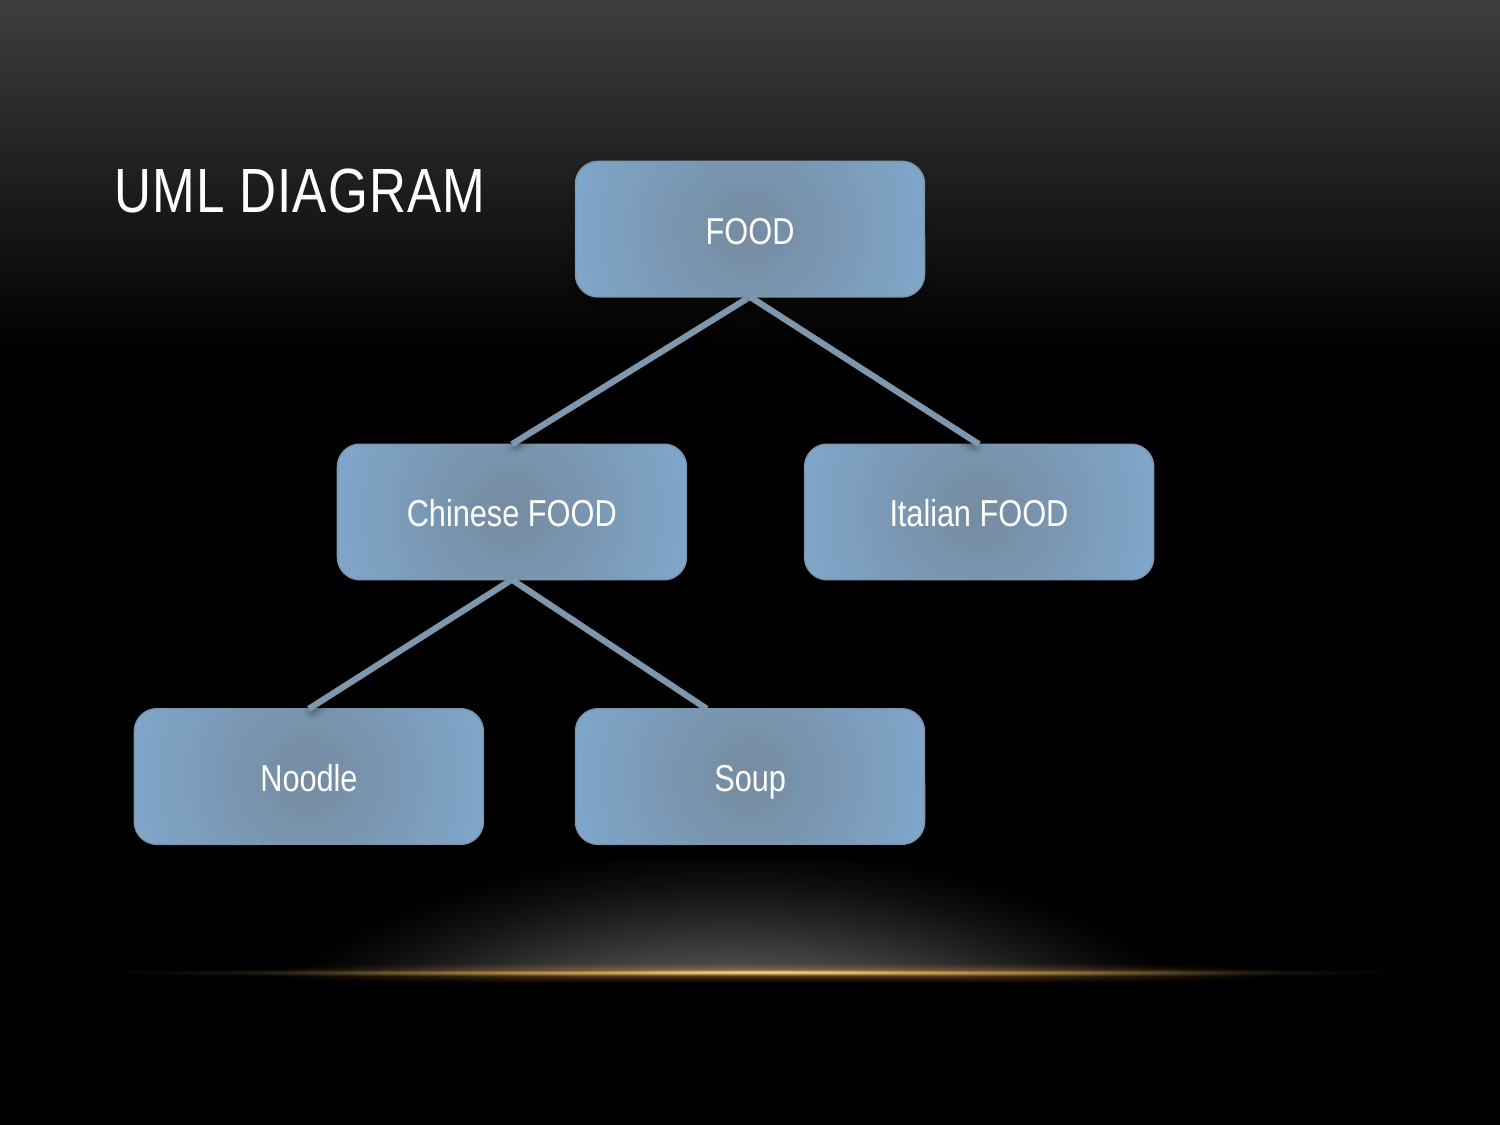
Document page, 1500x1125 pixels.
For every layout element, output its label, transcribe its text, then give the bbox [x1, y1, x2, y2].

text_box Noodle [133, 708, 485, 846]
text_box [749, 296, 980, 445]
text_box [511, 579, 707, 710]
text_box Chinese FOOD [336, 443, 688, 579]
text_box Italian FOOD [803, 443, 1155, 581]
title Uml diagram [99, 45, 1400, 233]
text_box FOOD [574, 160, 926, 296]
picture [0, 0, 1500, 1125]
text_box Soup [574, 708, 926, 846]
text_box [511, 296, 749, 445]
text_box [308, 579, 511, 710]
